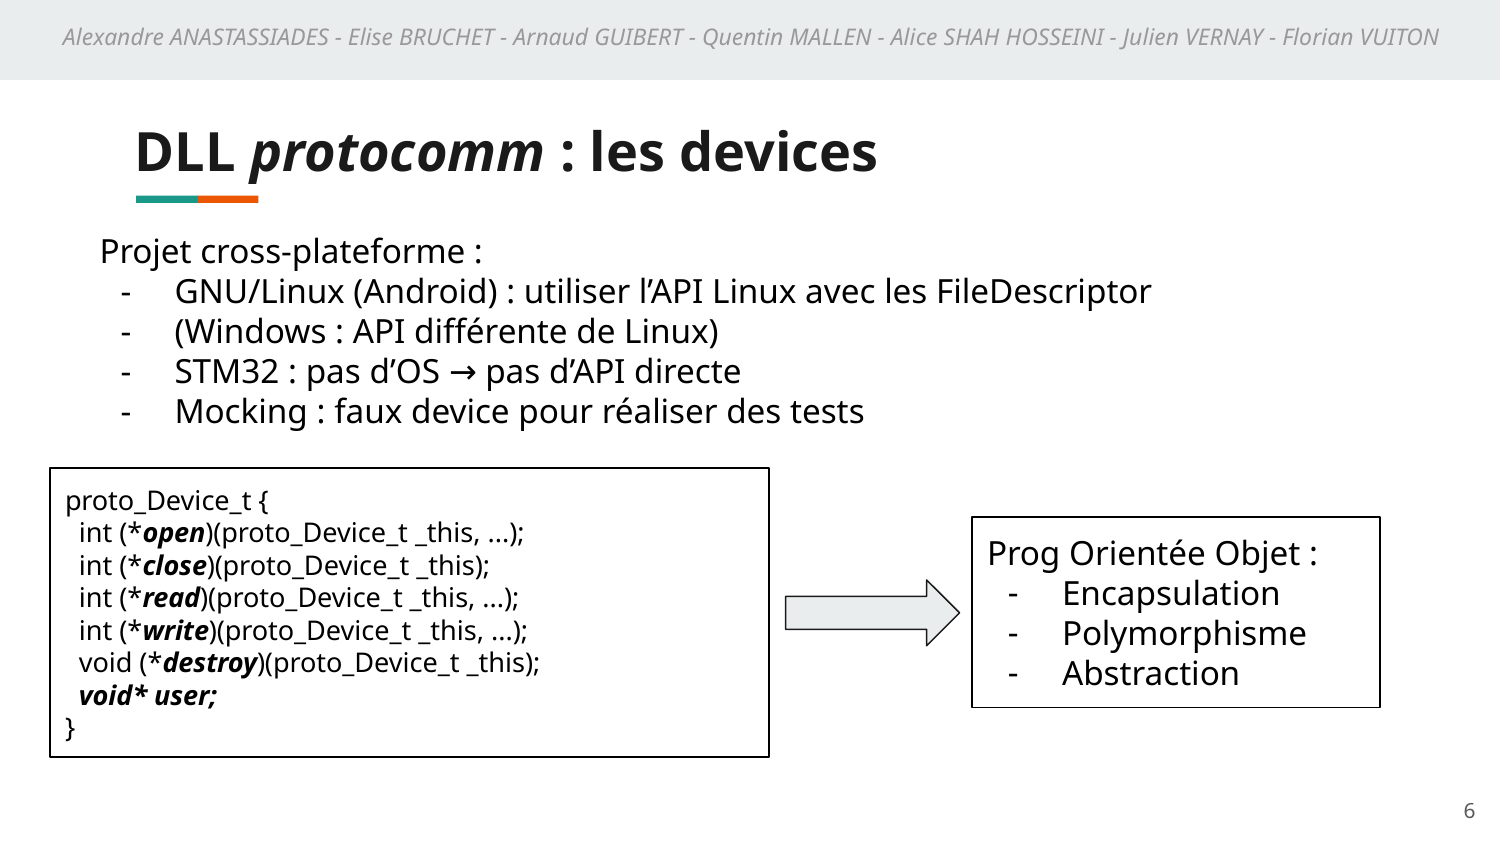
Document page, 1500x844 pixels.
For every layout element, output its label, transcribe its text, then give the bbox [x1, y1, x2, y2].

text_box Alexandre ANASTASSIADES - Elise BRUCHET - Arnaud GUIBERT - Quentin MALLEN - Alice SHAH HOSSEINI - Julien VERNAY - Florian VUITON [11, 7, 1493, 67]
text_box Projet cross-plateforme : GNU/Linux (Android) : utiliser l’API Linux avec les FileDescriptor (Windows : API différente de Linux) STM32 : pas d’OS → pas d’API directe Mocking : faux device pour réaliser des tests [84, 215, 1368, 492]
text_box Prog Orientée Objet : Encapsulation Polymorphisme Abstraction [972, 517, 1381, 708]
text_box DLL protocomm : les devices [119, 102, 1381, 191]
text_box proto_Device_t { int (*open)(proto_Device_t _this, ...); int (*close)(proto_Device_t _this); int (*read)(proto_Device_t _this, ...); int (*write)(proto_Device_t _this, ...); void (*destroy)(proto_Device_t _this); void* user; } [49, 468, 770, 758]
text_box ‹#› [1400, 779, 1491, 844]
text_box [785, 579, 960, 646]
